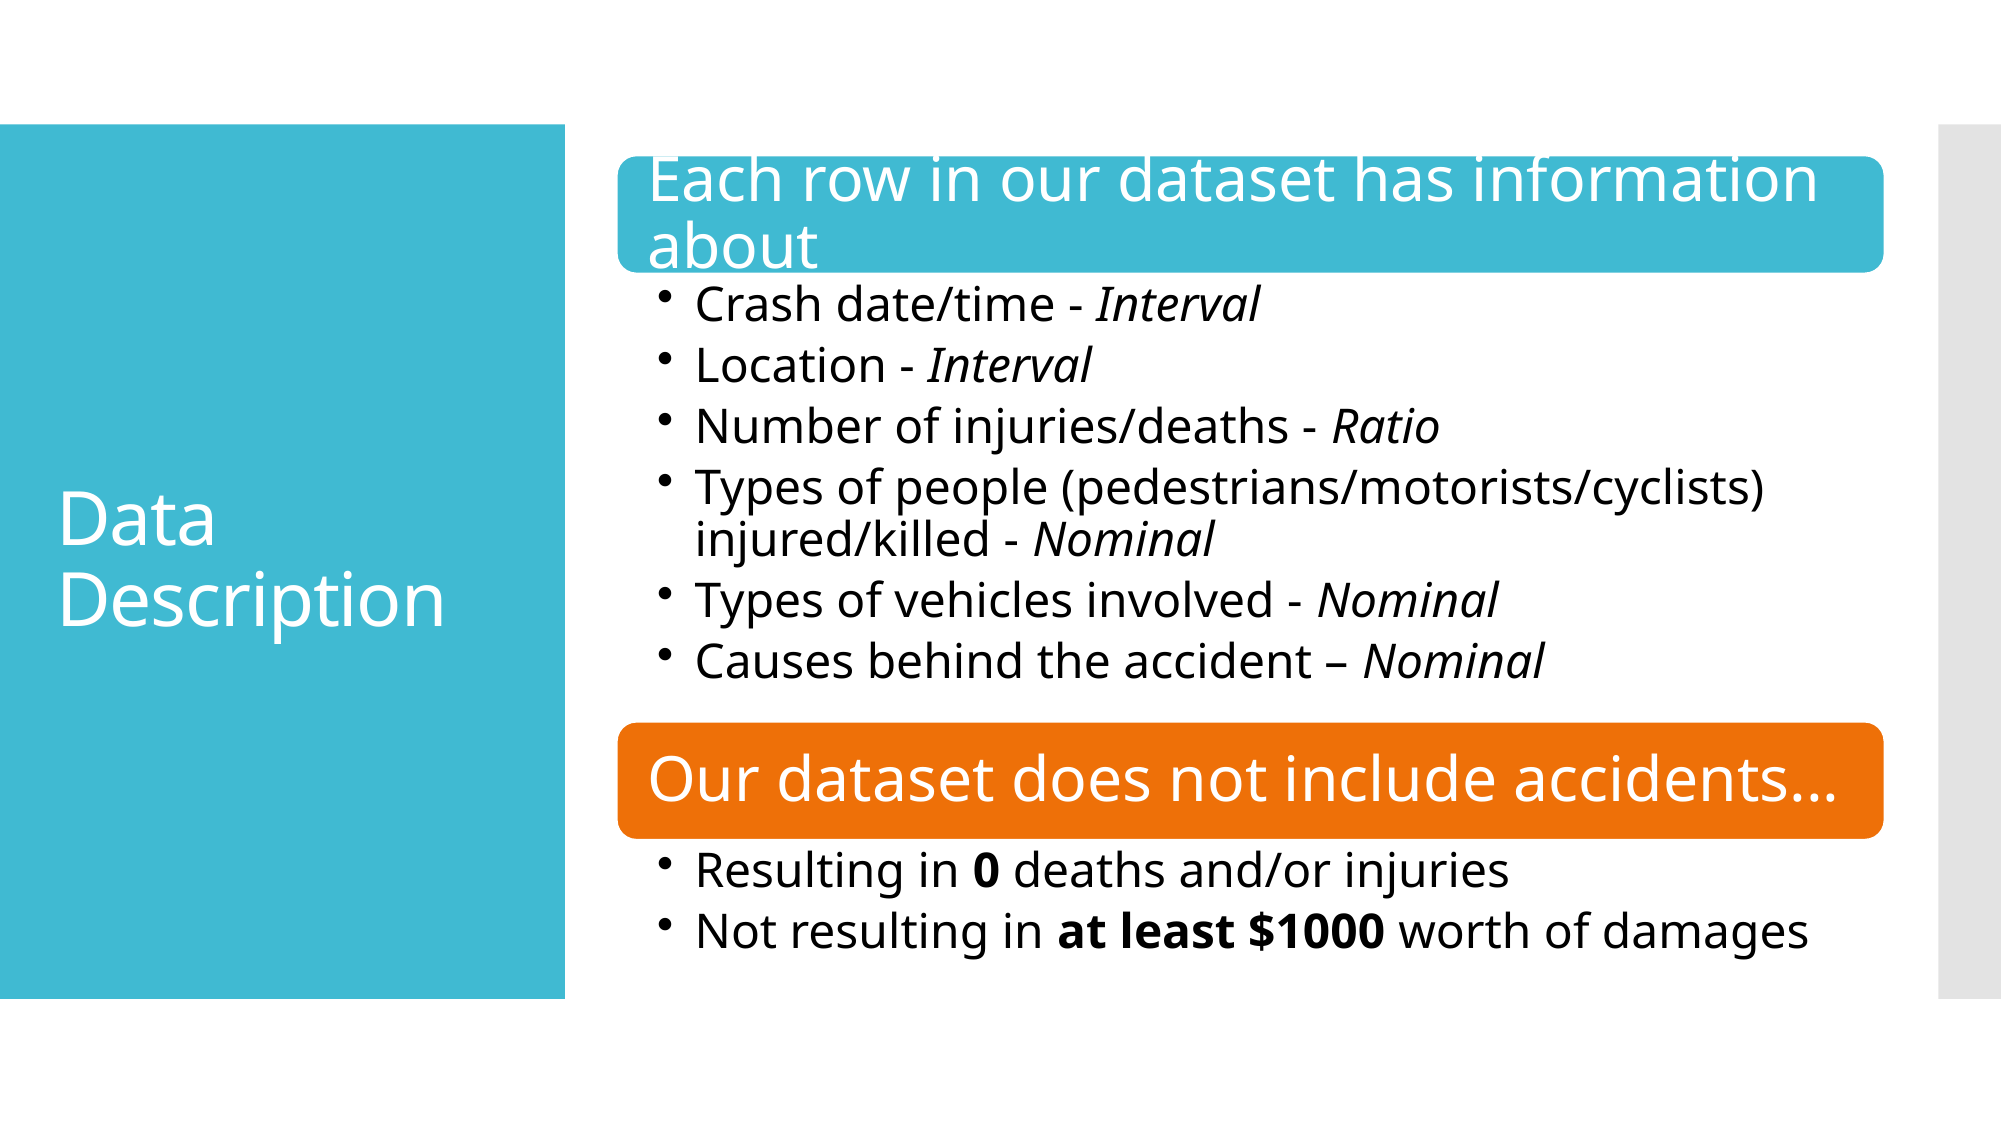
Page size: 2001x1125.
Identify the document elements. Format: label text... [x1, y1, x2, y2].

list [616, 145, 1885, 980]
title Data Description [41, 184, 525, 940]
